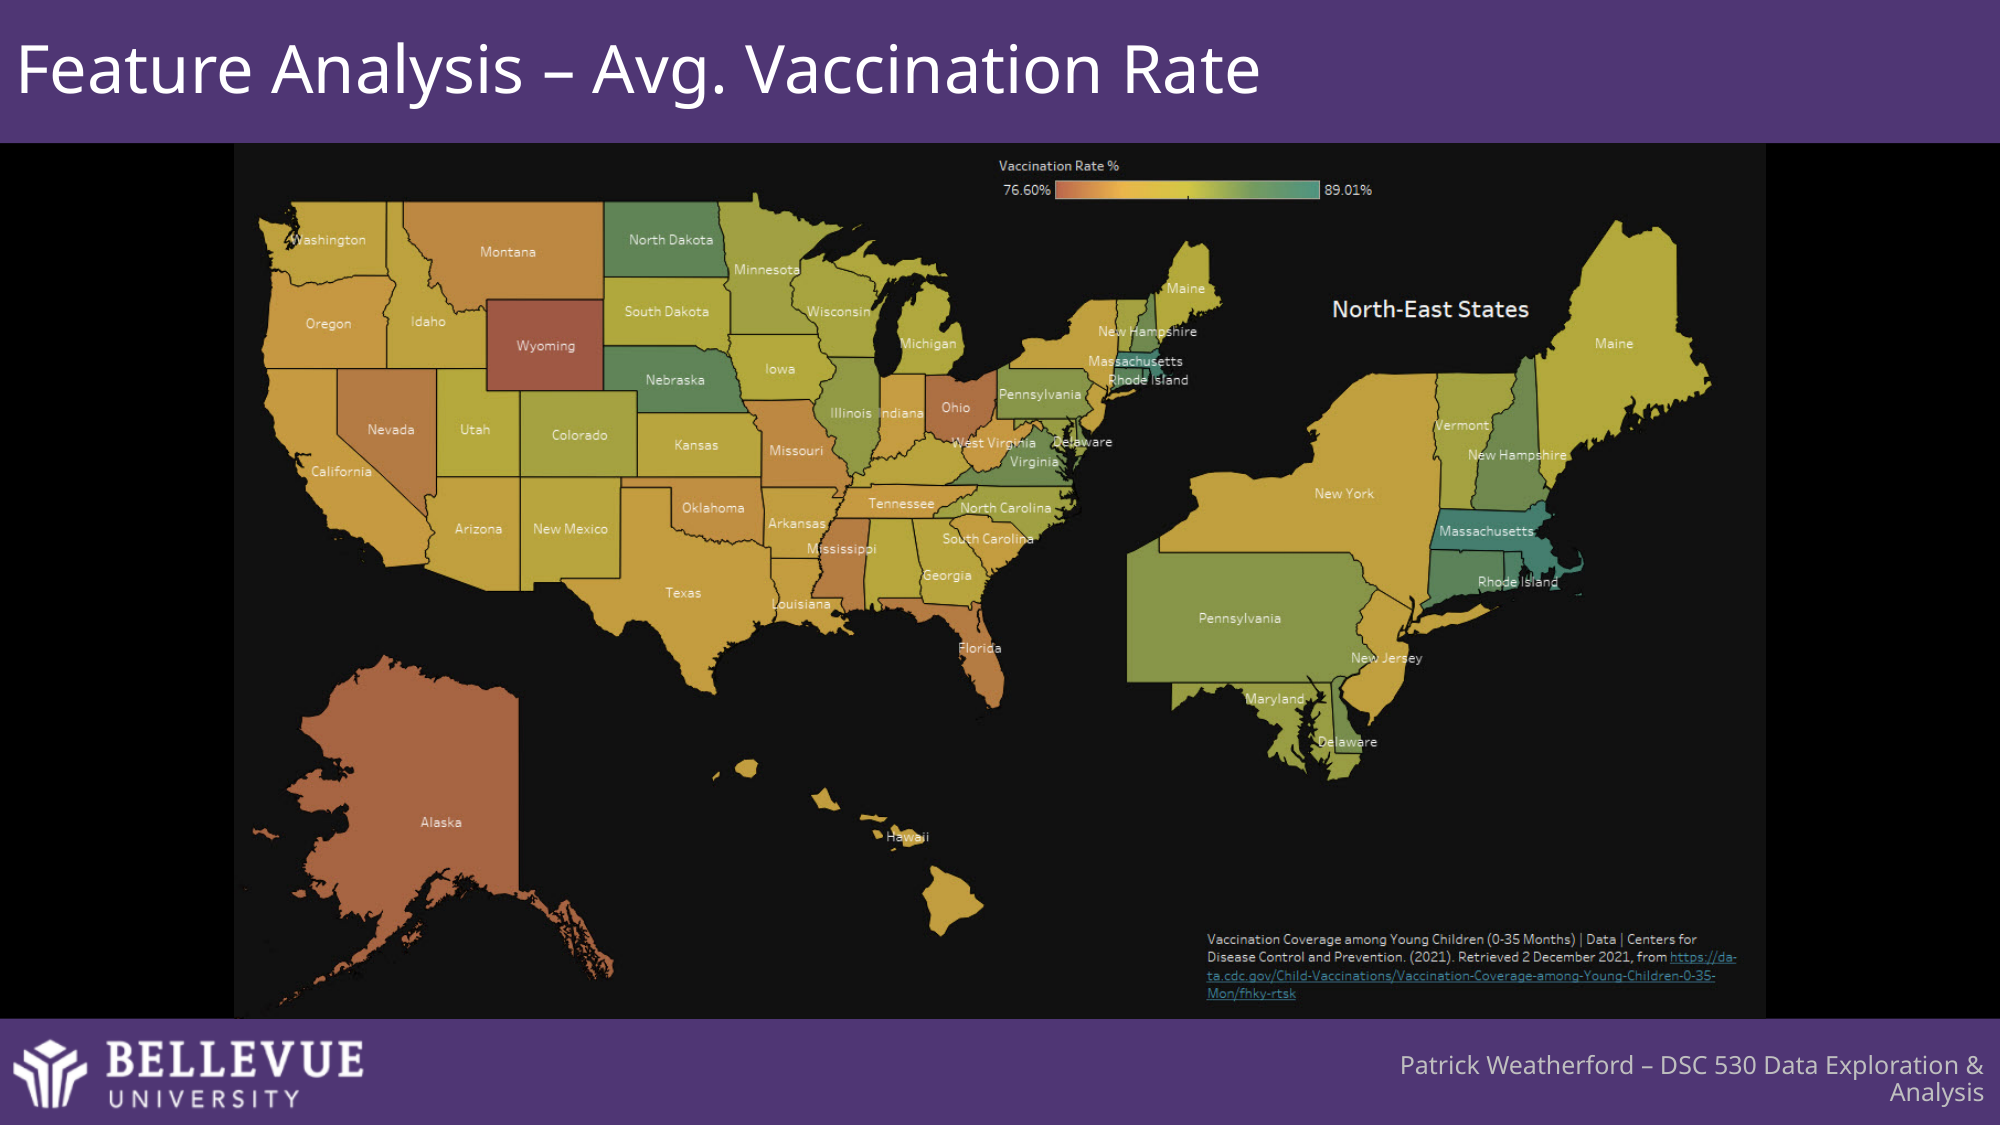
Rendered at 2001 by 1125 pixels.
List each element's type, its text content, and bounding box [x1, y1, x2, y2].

subtitle Patrick Weatherford – DSC 530 Data Exploration & Analysis [1313, 1045, 2000, 1098]
picture [0, 1027, 373, 1118]
title Feature Analysis – Avg. Vaccination Rate [0, 0, 2000, 144]
picture [234, 143, 1766, 1019]
